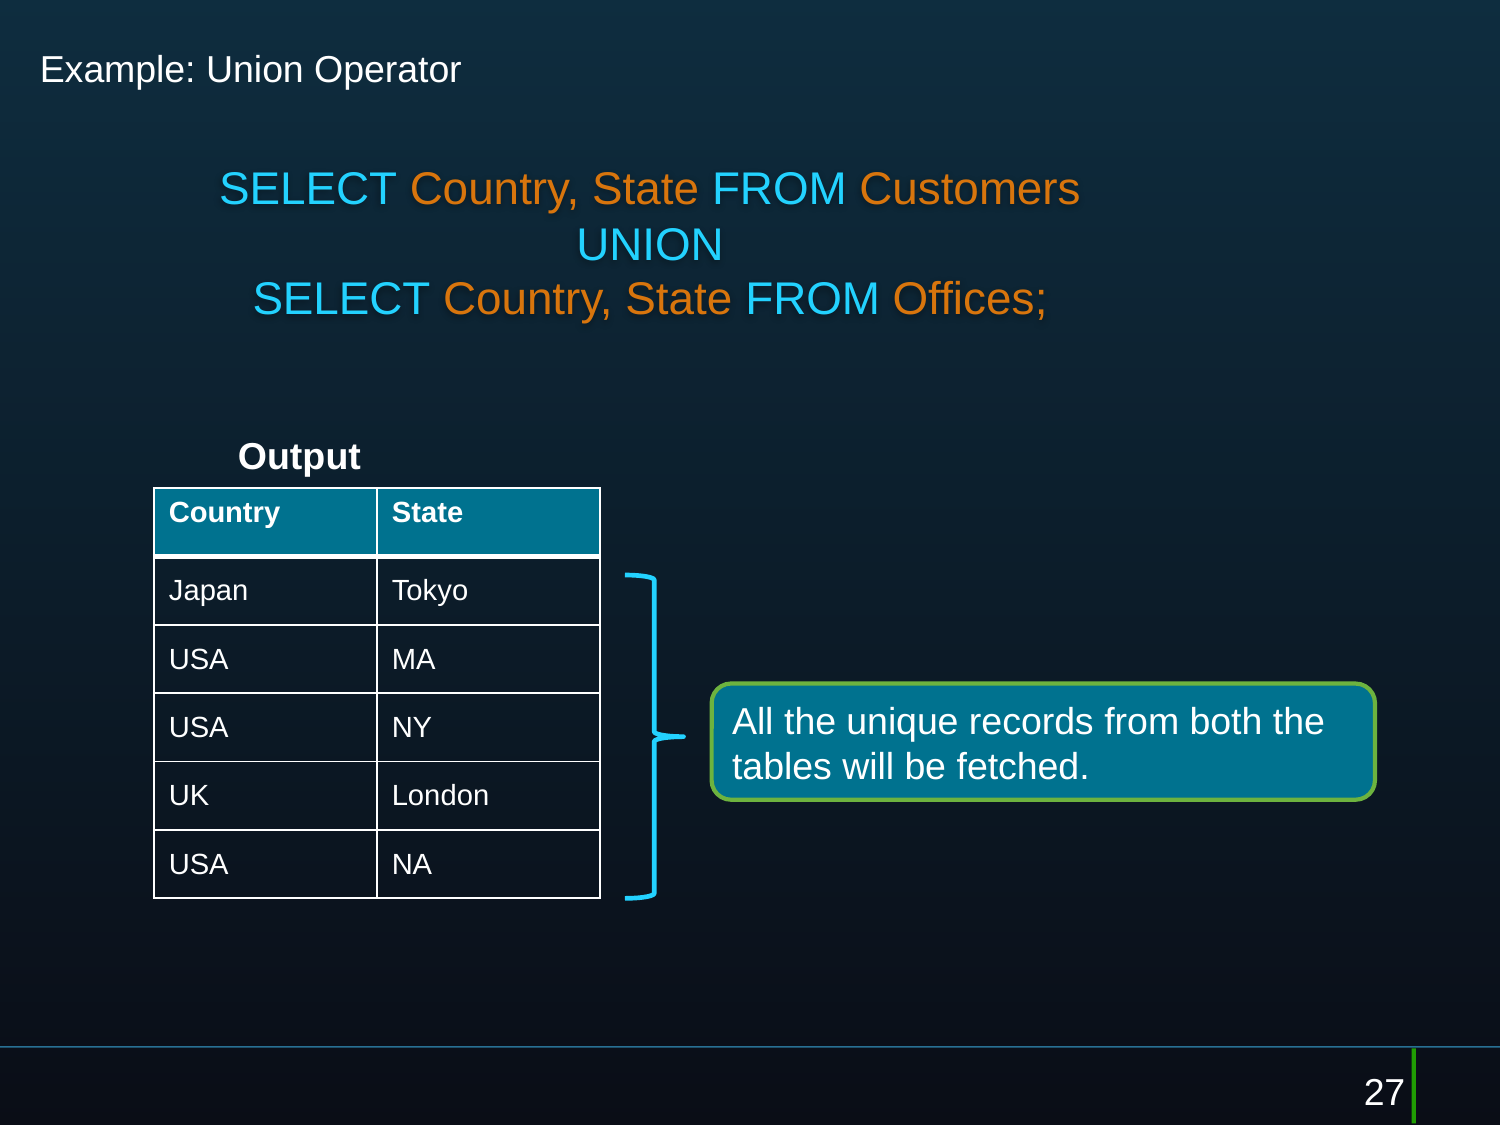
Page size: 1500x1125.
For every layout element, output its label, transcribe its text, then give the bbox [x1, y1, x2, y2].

text_box 27 [1349, 1060, 1500, 1120]
text_box Output [223, 424, 531, 485]
text_box SELECT Country, State FROM Customers UNION SELECT Country, State FROM Offices; [186, 141, 1114, 343]
title Example: Union Operator [24, 37, 1500, 88]
table_cell USA [155, 831, 376, 897]
table_cell Tokyo [378, 559, 599, 624]
table_header Country [155, 489, 376, 554]
text_box All the unique records from both the tables will be fetched. [709, 681, 1378, 802]
table_cell London [378, 762, 599, 829]
table_cell UK [155, 762, 376, 829]
table_header State [378, 489, 599, 554]
table_cell NY [378, 694, 599, 761]
table_cell USA [155, 694, 376, 761]
table_cell MA [378, 626, 599, 692]
table_cell Japan [155, 559, 376, 624]
table_cell USA [155, 626, 376, 692]
text_box [624, 574, 685, 900]
table_cell NA [378, 831, 599, 897]
